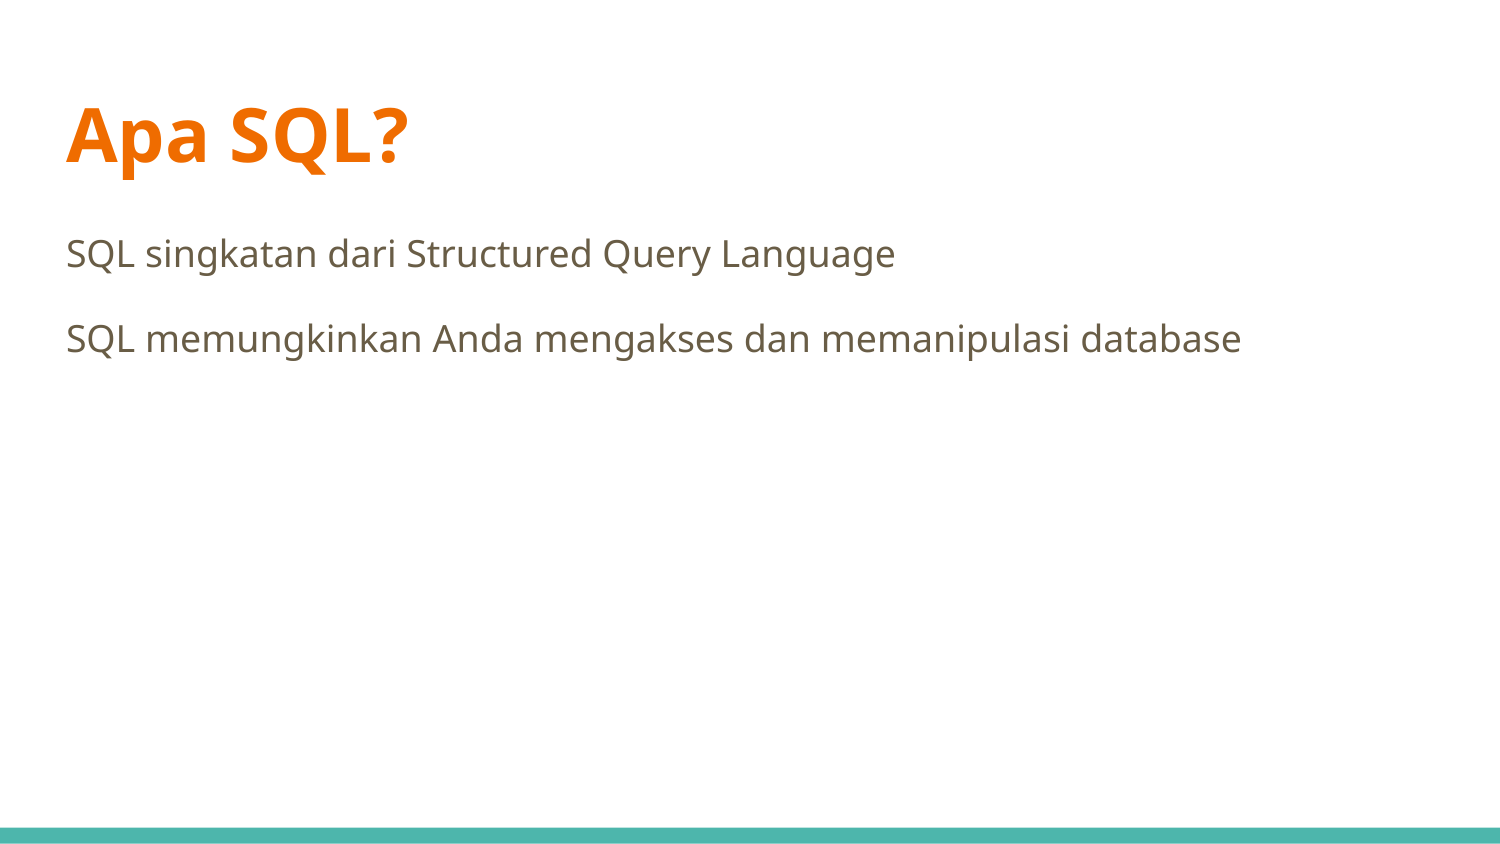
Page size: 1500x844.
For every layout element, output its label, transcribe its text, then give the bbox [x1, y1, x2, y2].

list SQL singkatan dari Structured Query Language SQL memungkinkan Anda mengakses dan memanipulasi database [51, 207, 1449, 750]
title Apa SQL? [51, 72, 1449, 189]
